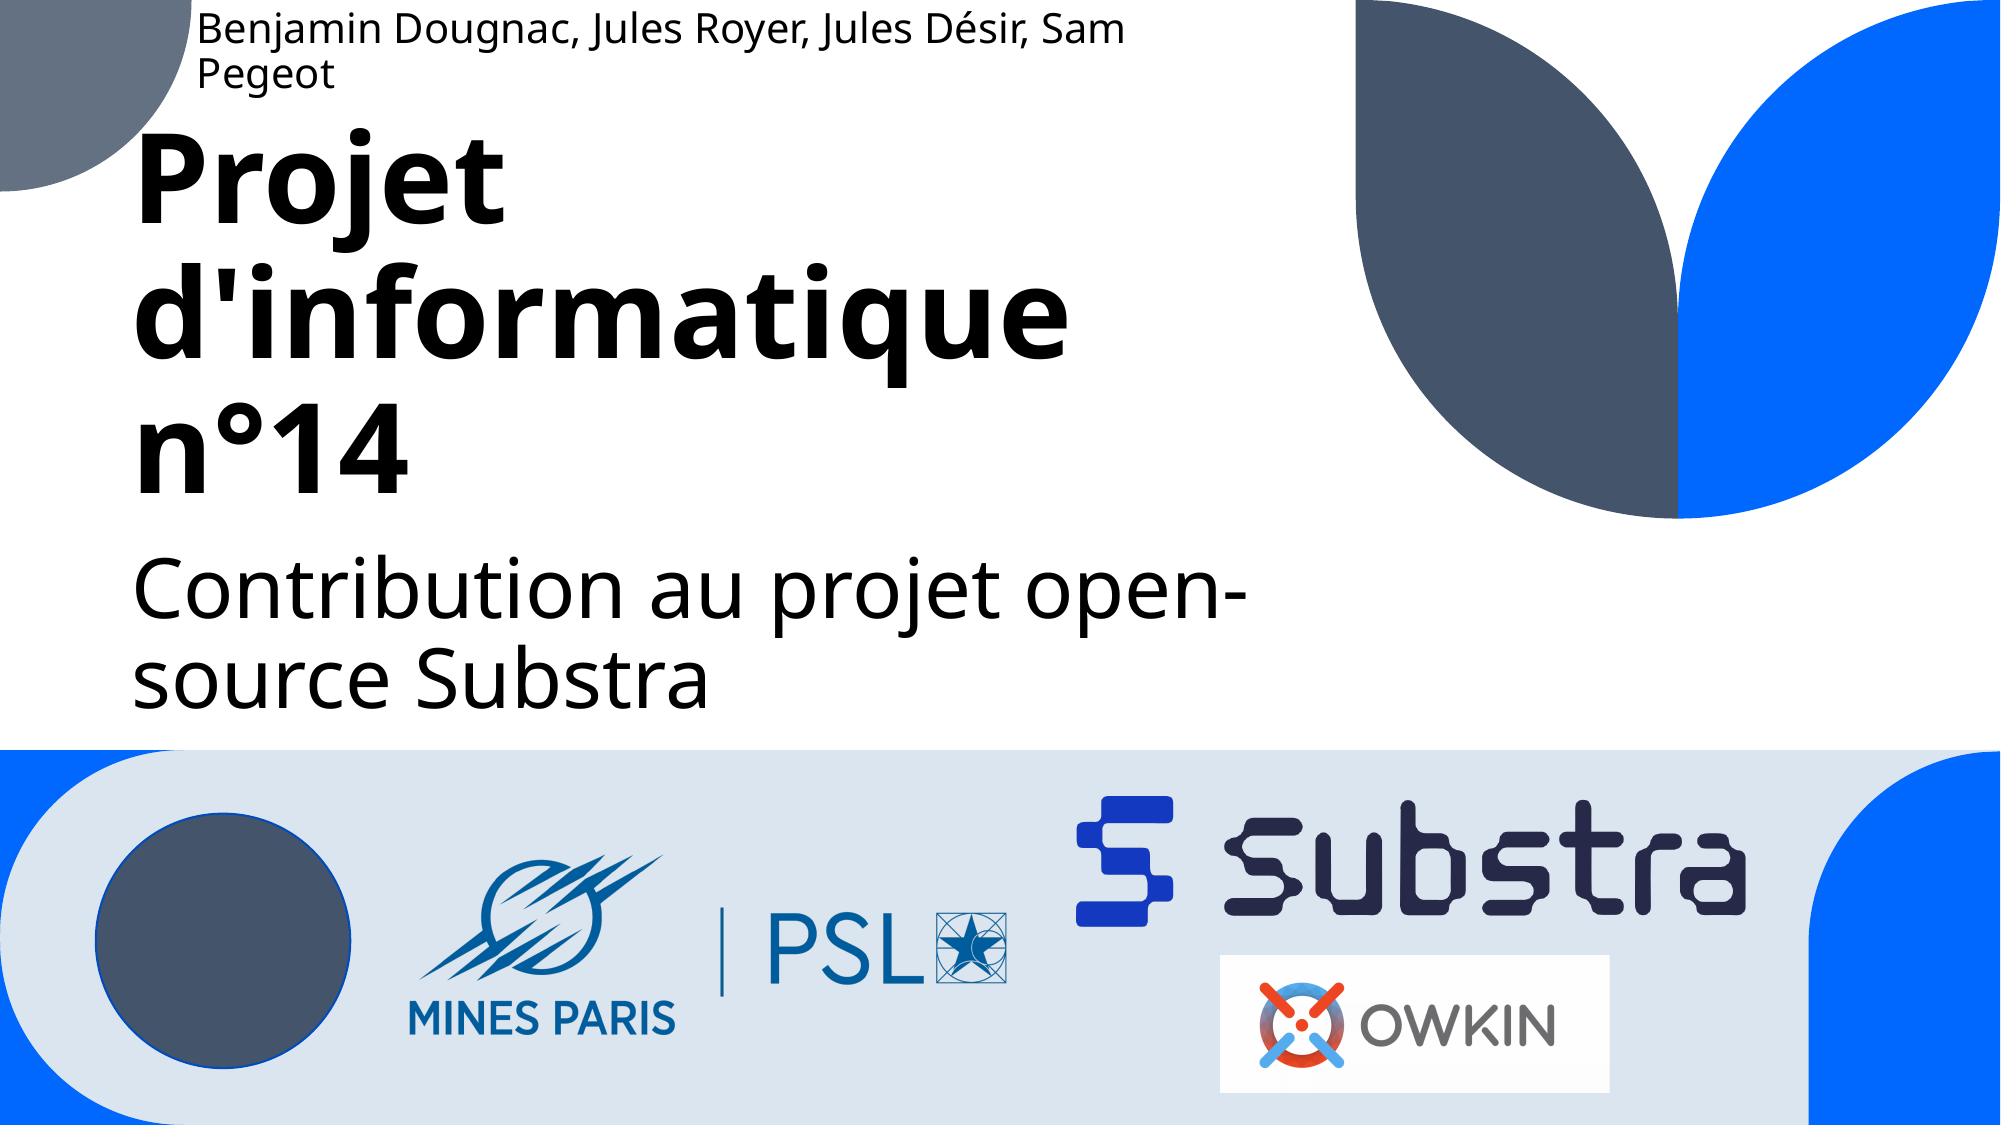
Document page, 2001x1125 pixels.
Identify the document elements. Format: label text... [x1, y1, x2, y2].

subtitle Contribution au projet open-source Substra [116, 539, 1750, 674]
title Projet d'informatique n°14 [116, 134, 1393, 528]
picture [1220, 955, 1610, 1093]
text_box Benjamin Dougnac, Jules Royer, Jules Désir, Sam Pegeot [181, 0, 1235, 101]
picture [284, 725, 1746, 1125]
